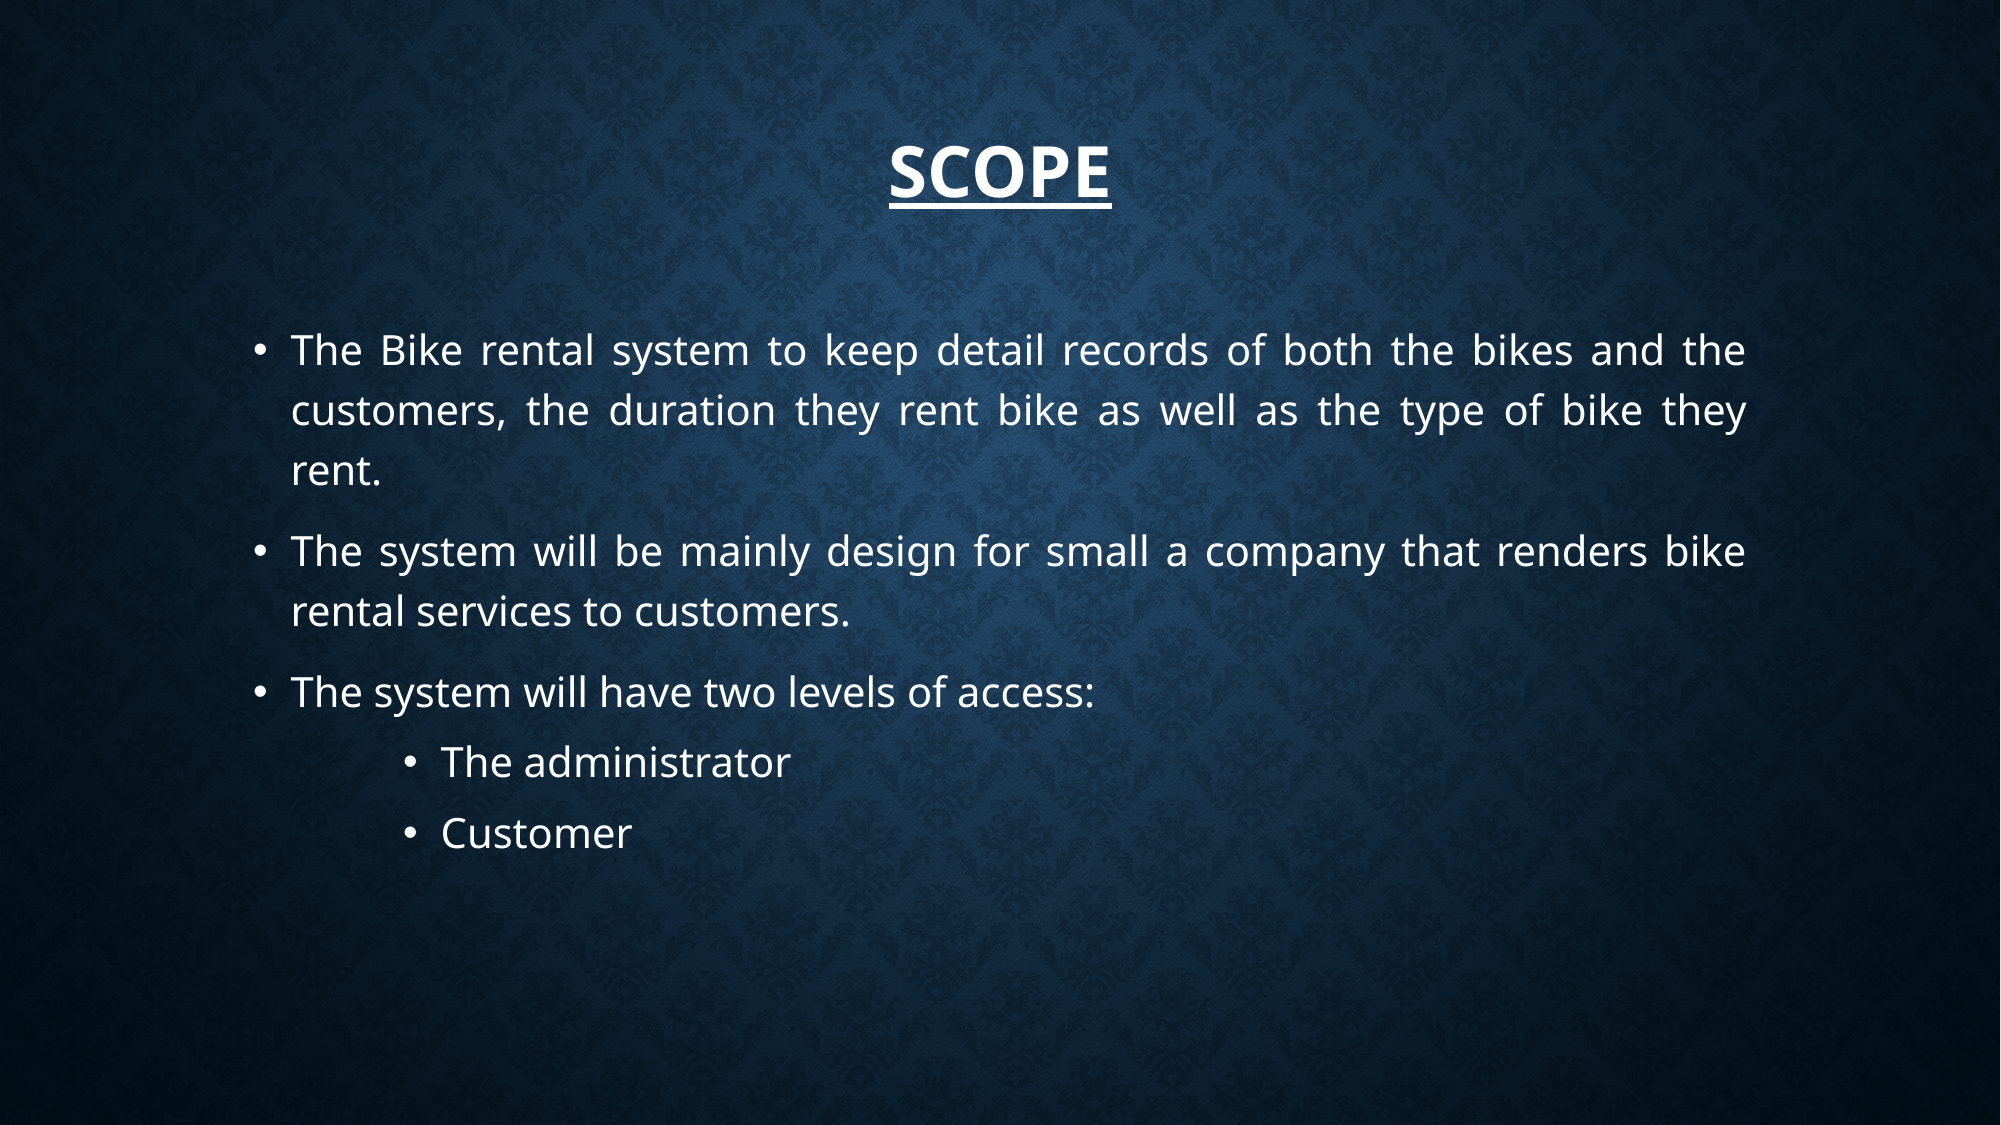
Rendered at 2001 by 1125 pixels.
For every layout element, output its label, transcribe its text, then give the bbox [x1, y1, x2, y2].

list The Bike rental system to keep detail records of both the bikes and the customers, the duration they rent bike as well as the type of bike they rent. The system will be mainly design for small a company that renders bike rental services to customers. The system will have two levels of access: The administrator Customer [238, 306, 1763, 897]
title SCOPE [238, 93, 1763, 257]
